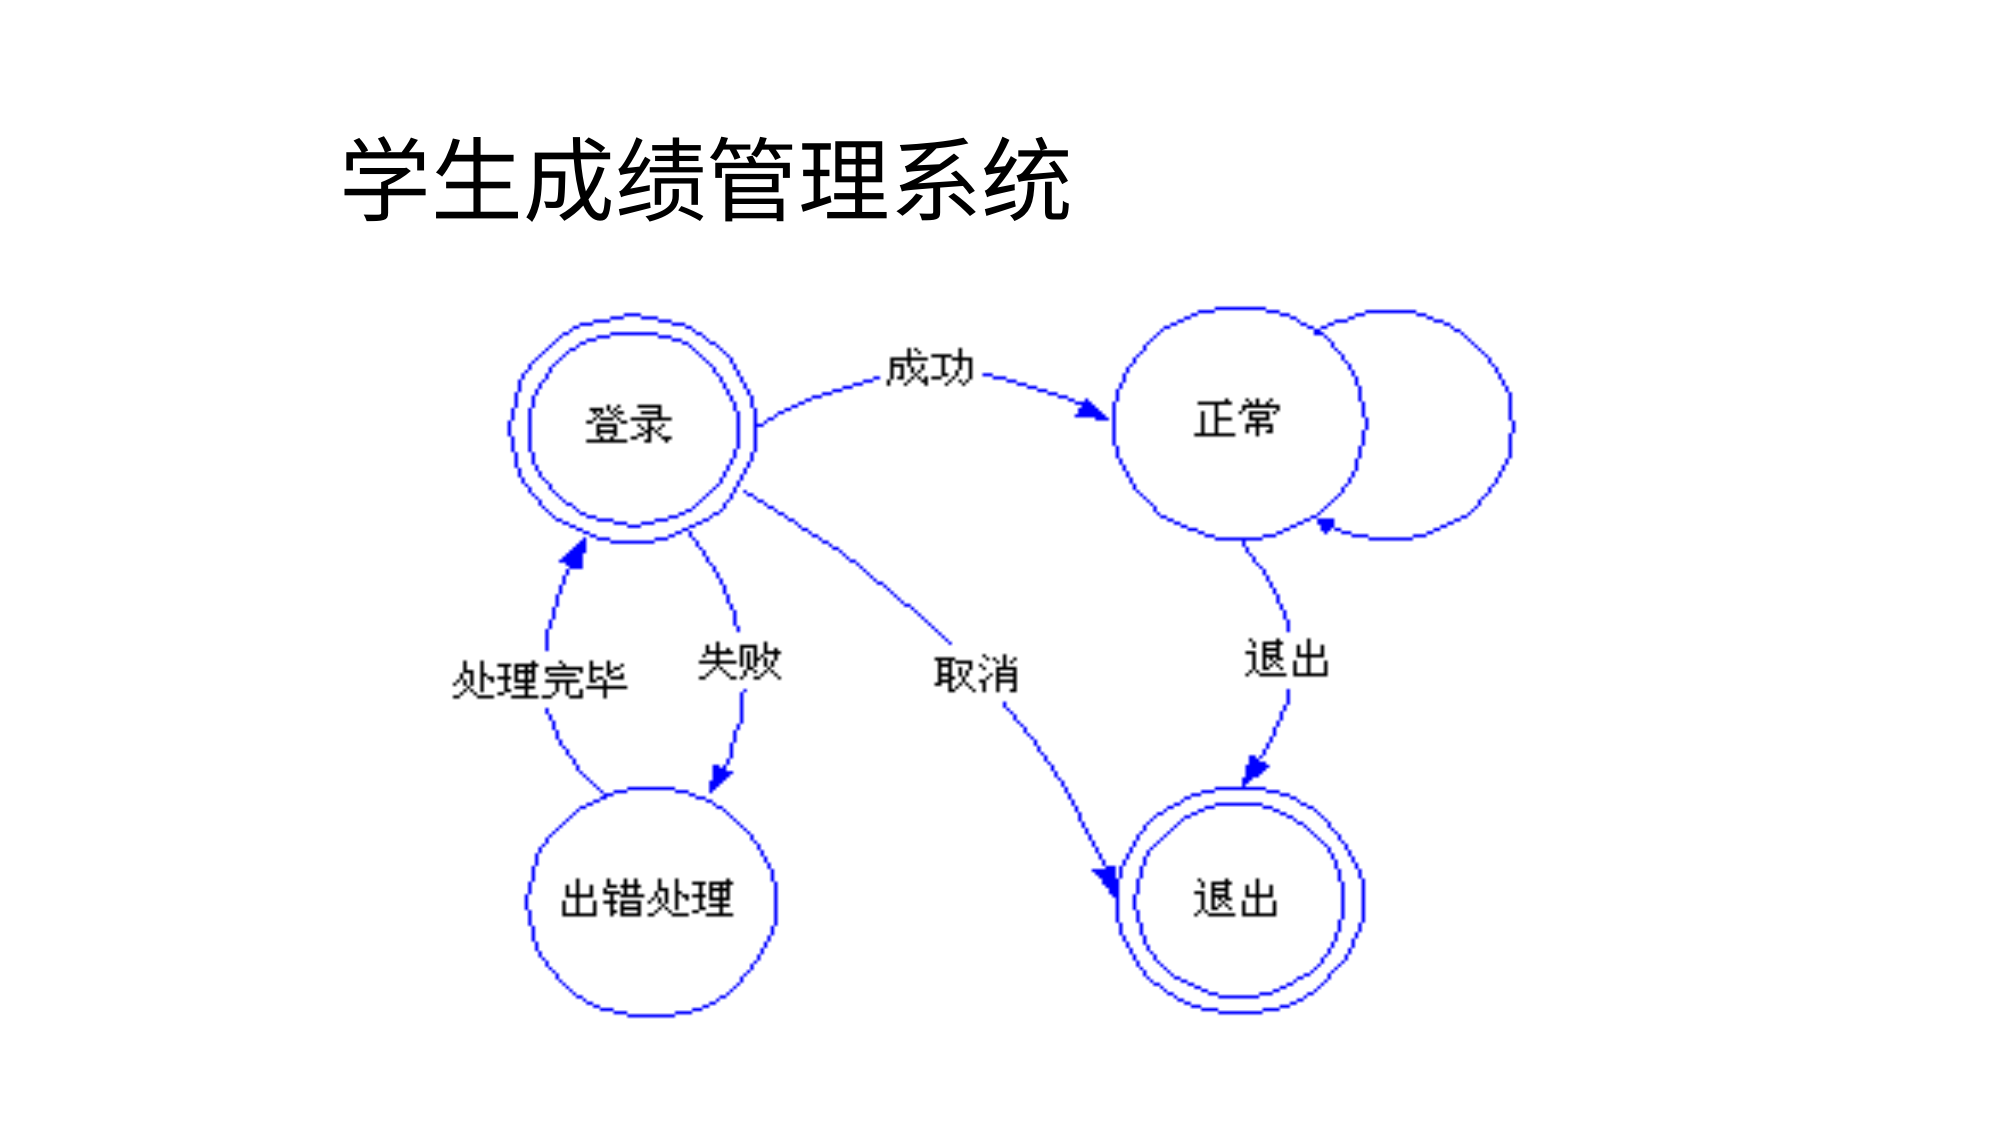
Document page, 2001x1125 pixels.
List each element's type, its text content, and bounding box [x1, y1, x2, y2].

picture [444, 289, 1520, 1028]
title 学生成绩管理系统 [324, 112, 1675, 258]
